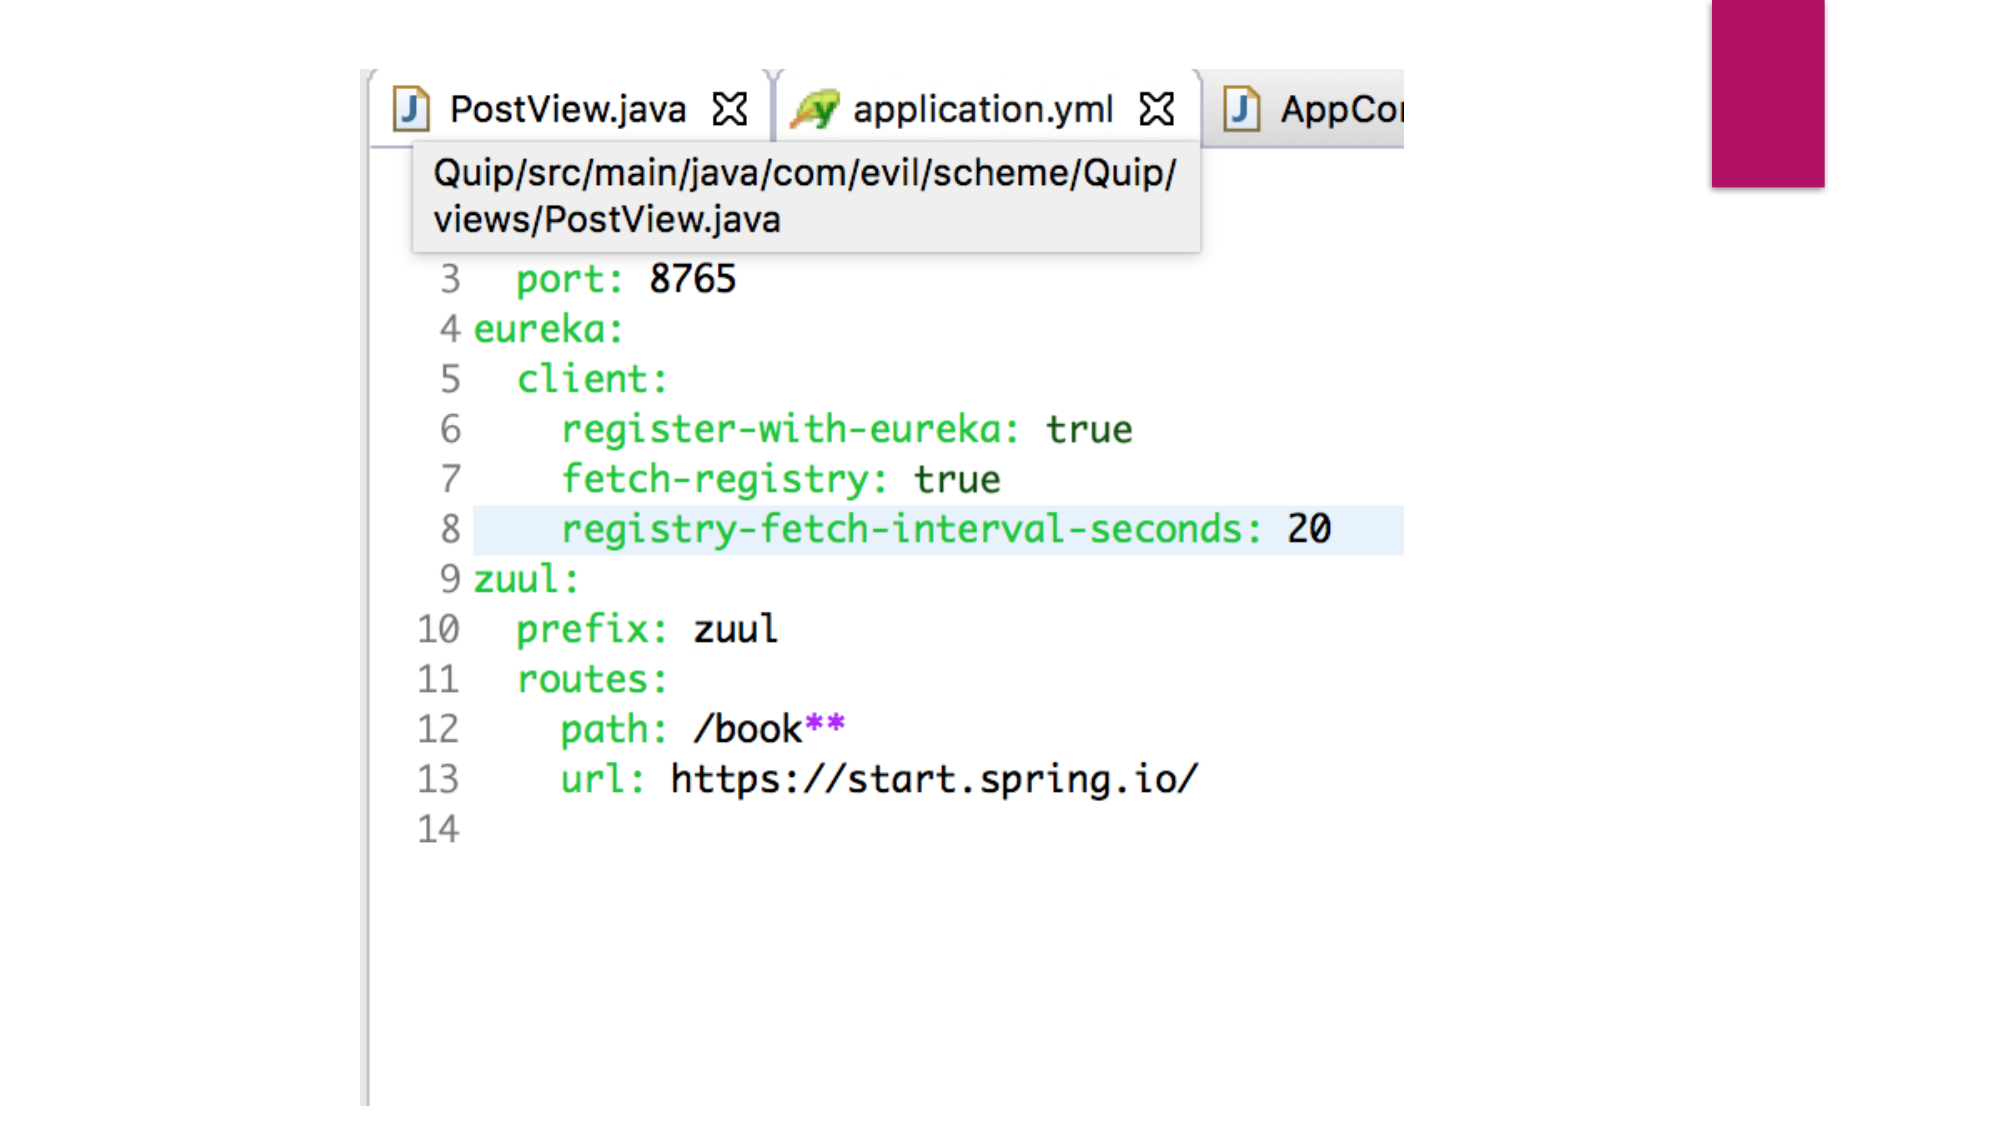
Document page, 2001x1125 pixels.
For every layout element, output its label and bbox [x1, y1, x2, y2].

list [360, 69, 1404, 1106]
